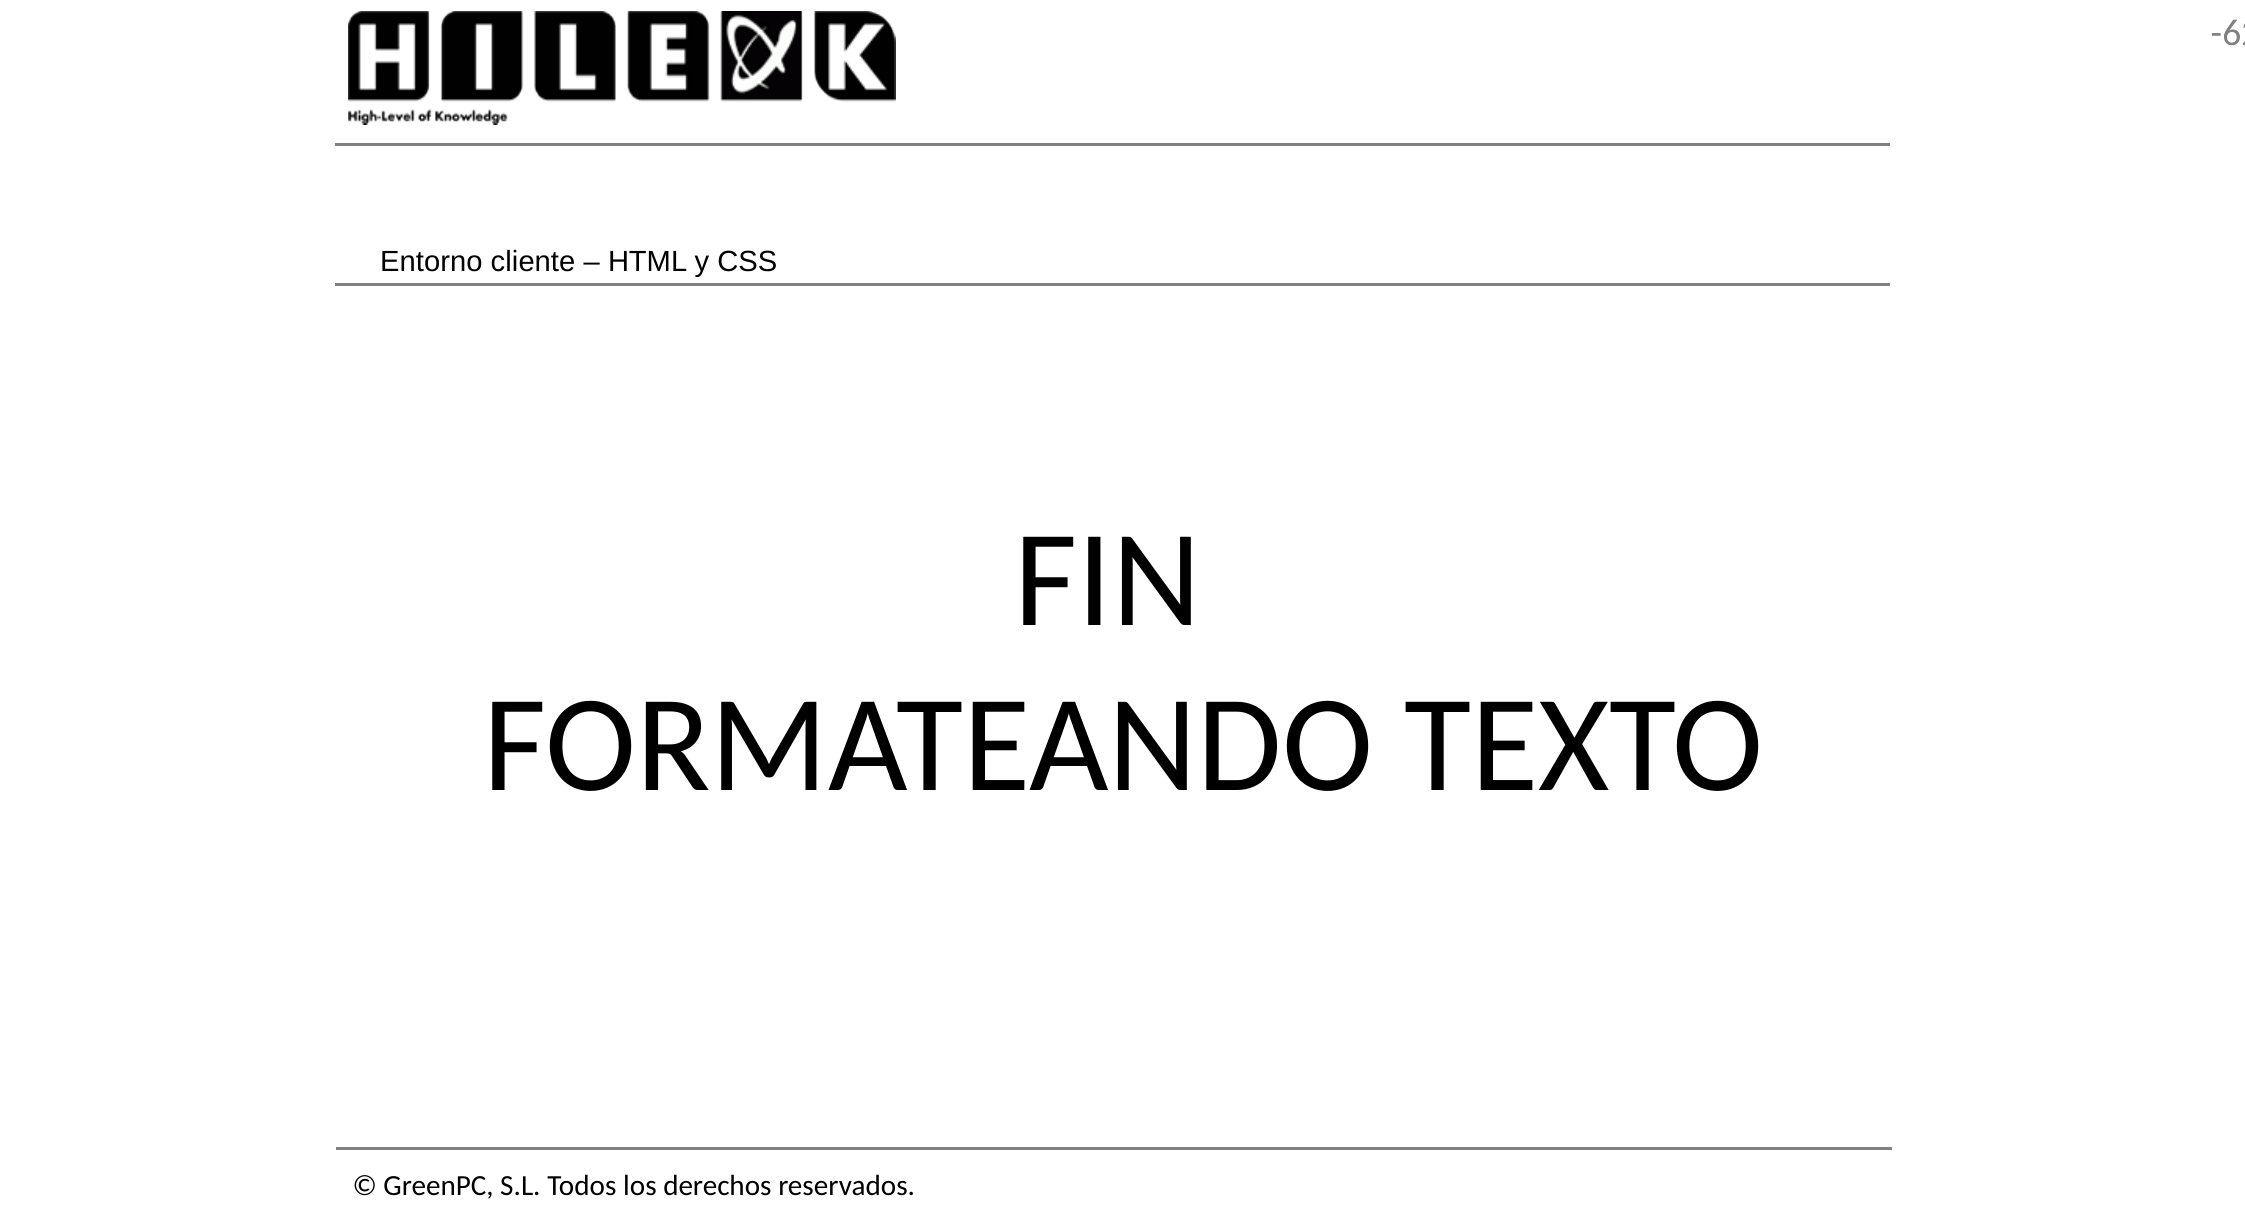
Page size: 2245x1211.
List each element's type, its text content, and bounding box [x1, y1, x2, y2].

picture [348, 11, 896, 125]
list Entorno cliente – HTML y CSS [360, 231, 1106, 288]
text_box FIN FORMATEANDO TEXTO [1, 479, 2245, 827]
